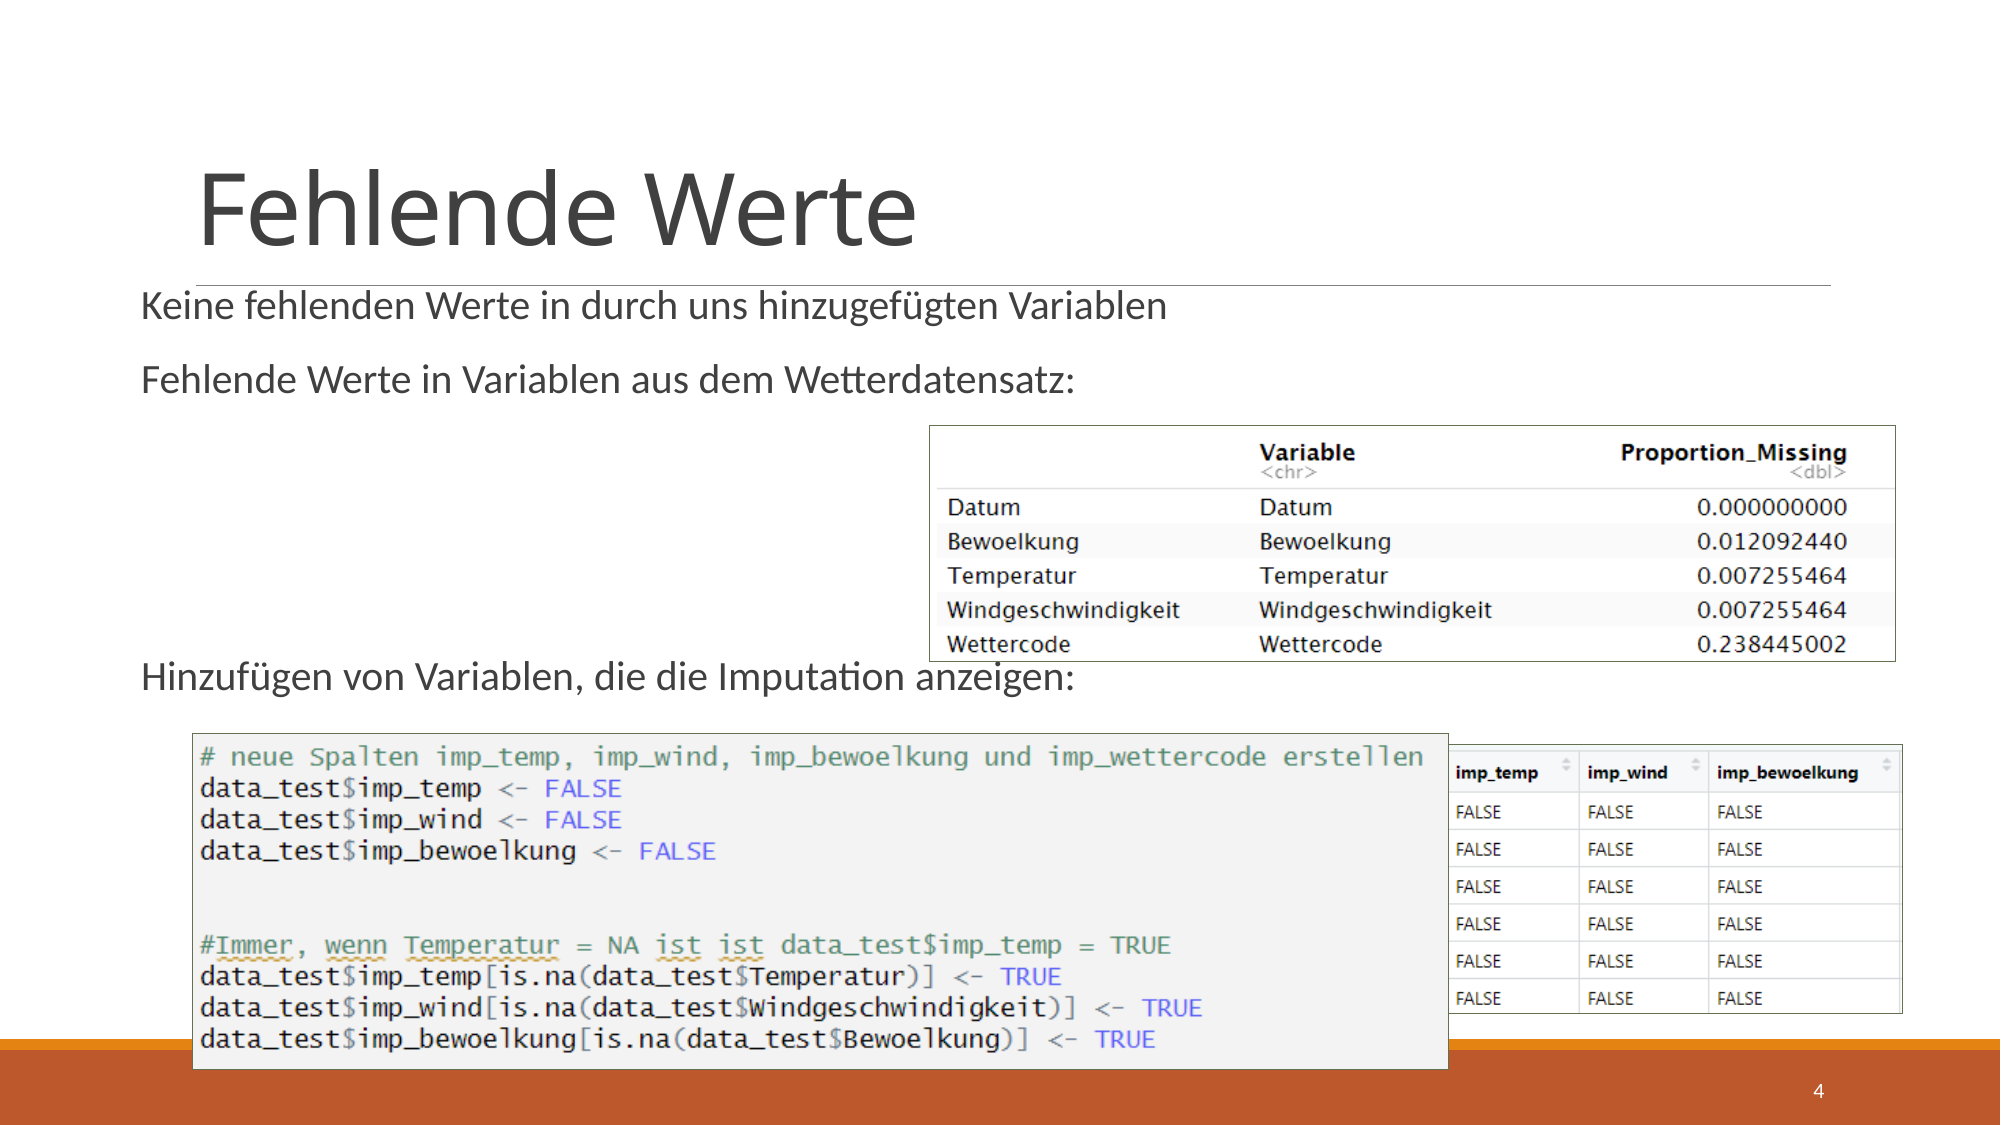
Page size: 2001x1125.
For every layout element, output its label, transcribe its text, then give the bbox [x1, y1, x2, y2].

slide_number 4 [1624, 1059, 1840, 1120]
list Keine fehlenden Werte in durch uns hinzugefügten Variablen Fehlende Werte in Variablen aus dem Wetterdatensatz: Hinzufügen von Variablen, die die Imputation anzeigen: [111, 276, 1522, 913]
picture [191, 732, 1904, 1070]
picture [928, 425, 1897, 662]
title Fehlende Werte [180, 35, 1830, 274]
